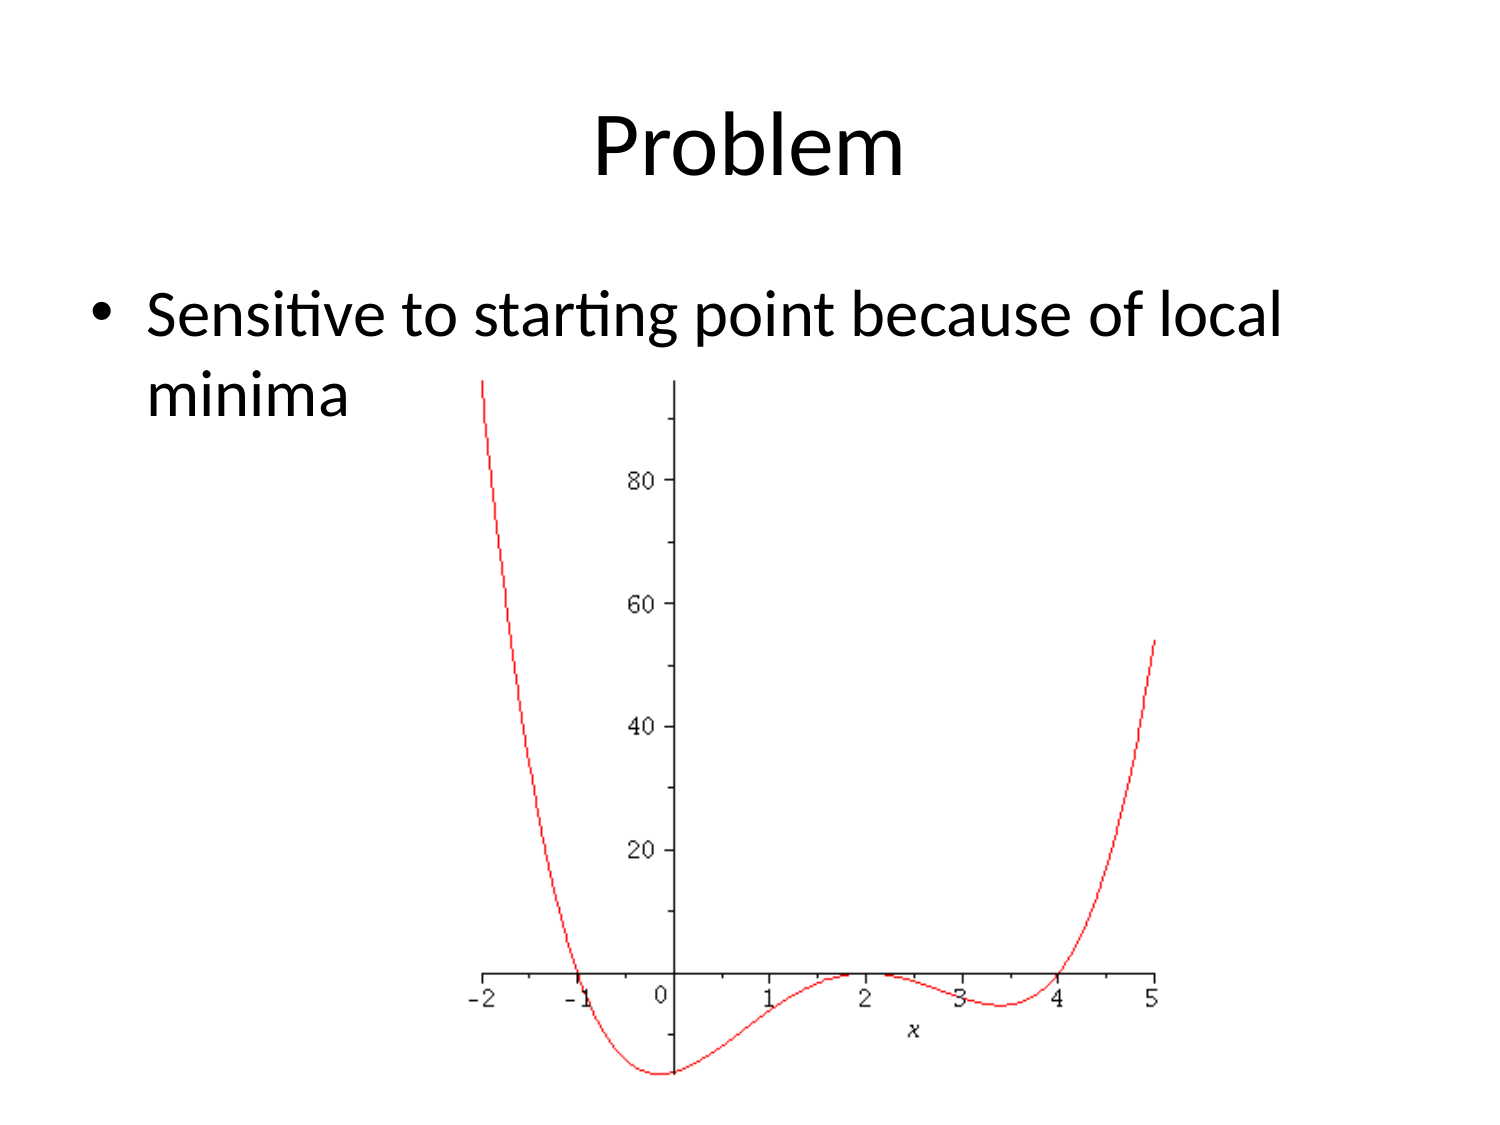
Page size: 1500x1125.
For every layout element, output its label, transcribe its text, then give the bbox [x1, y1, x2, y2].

list Sensitive to starting point because of local minima [75, 262, 1425, 1005]
title Problem [75, 45, 1425, 233]
picture [455, 369, 1172, 1086]
